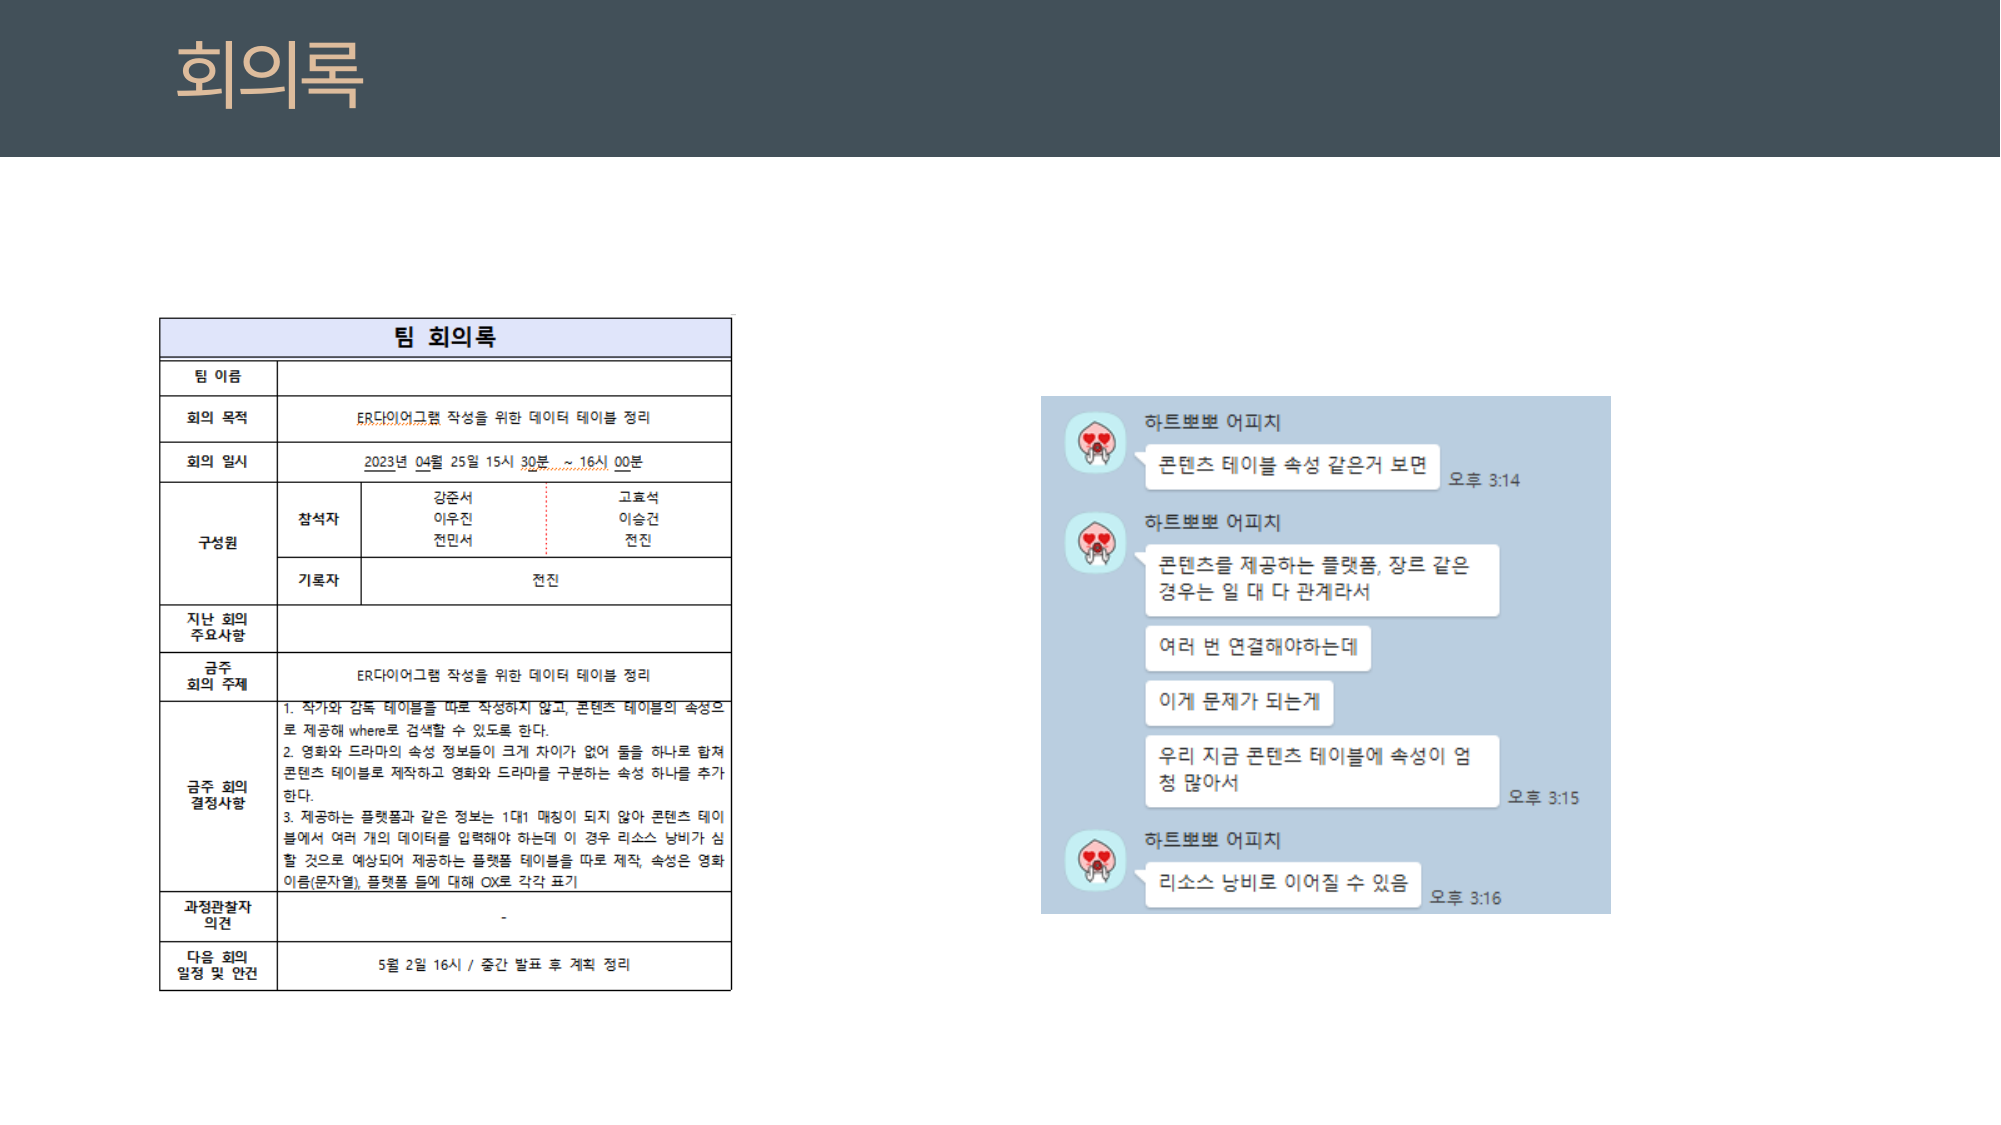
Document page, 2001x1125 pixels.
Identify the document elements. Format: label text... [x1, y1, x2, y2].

picture [1041, 395, 1611, 914]
text_box [0, 0, 2000, 158]
picture [158, 314, 736, 995]
text_box 회의록 [158, 20, 834, 126]
